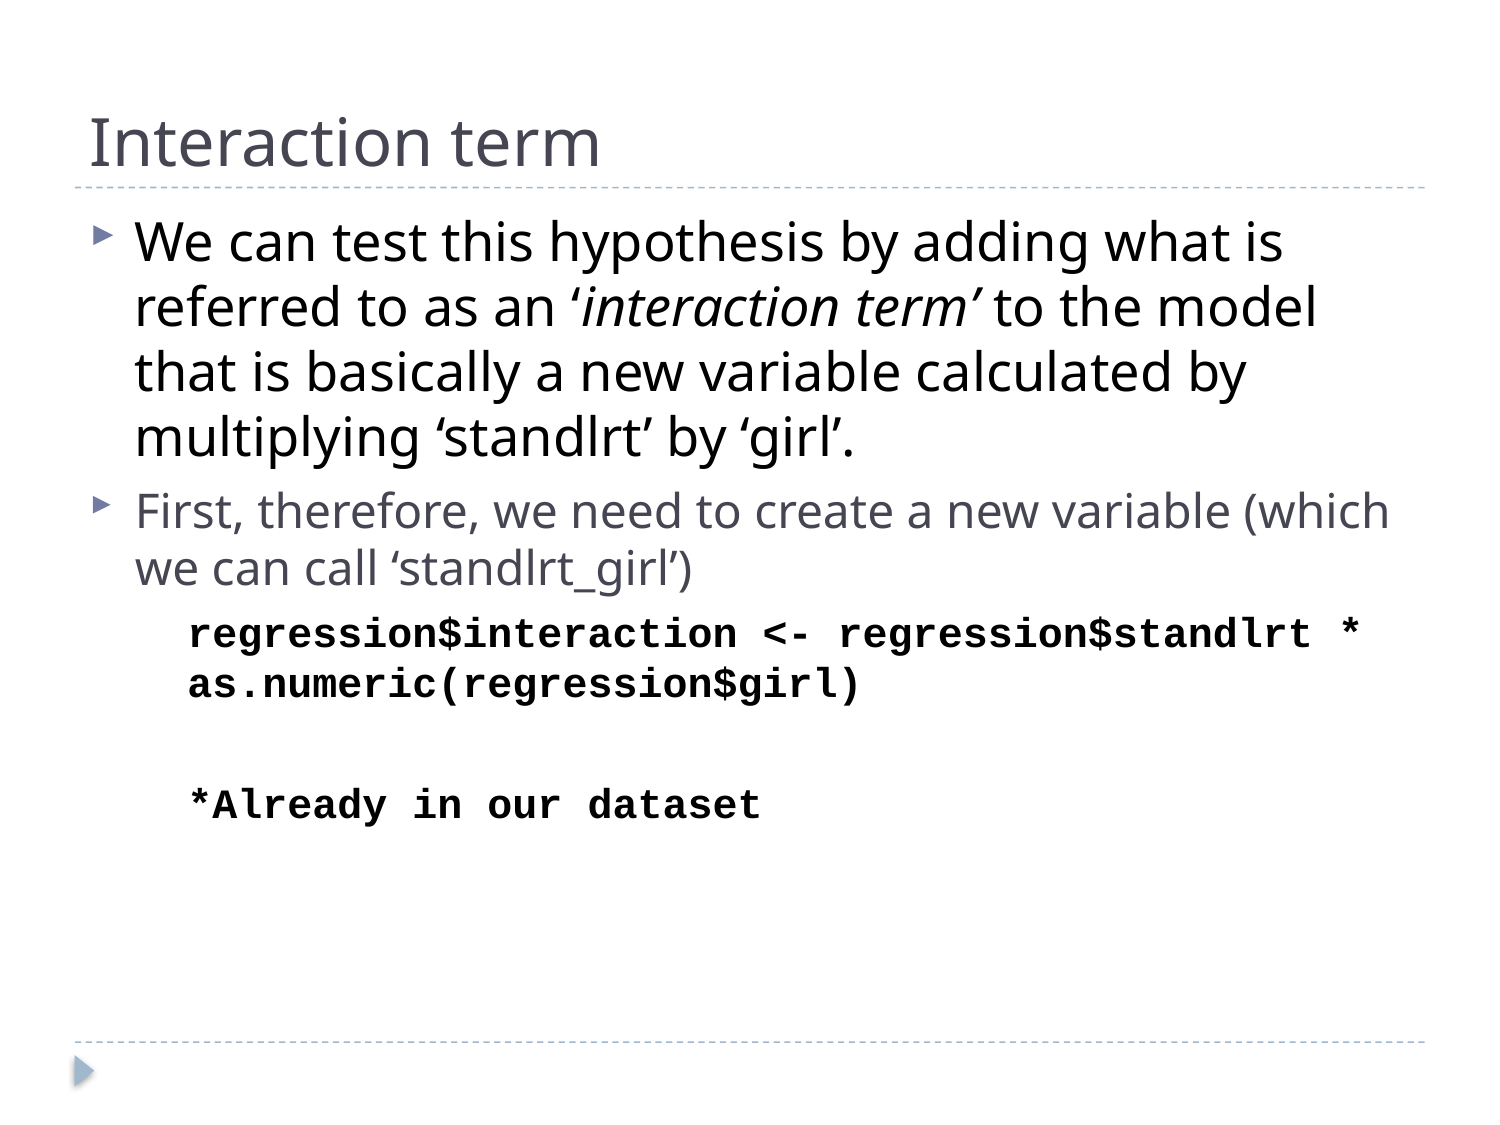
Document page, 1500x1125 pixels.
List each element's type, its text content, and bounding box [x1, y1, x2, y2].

title Interaction term [75, 24, 1425, 188]
list We can test this hypothesis by adding what is referred to as an ‘interaction term’ to the model that is basically a new variable calculated by multiplying ‘standlrt’ by ‘girl’. First, therefore, we need to create a new variable (which we can call ‘standlrt_girl’) regression$interaction <- regression$standlrt * as.numeric(regression$girl) *Already in our dataset [75, 200, 1425, 1010]
